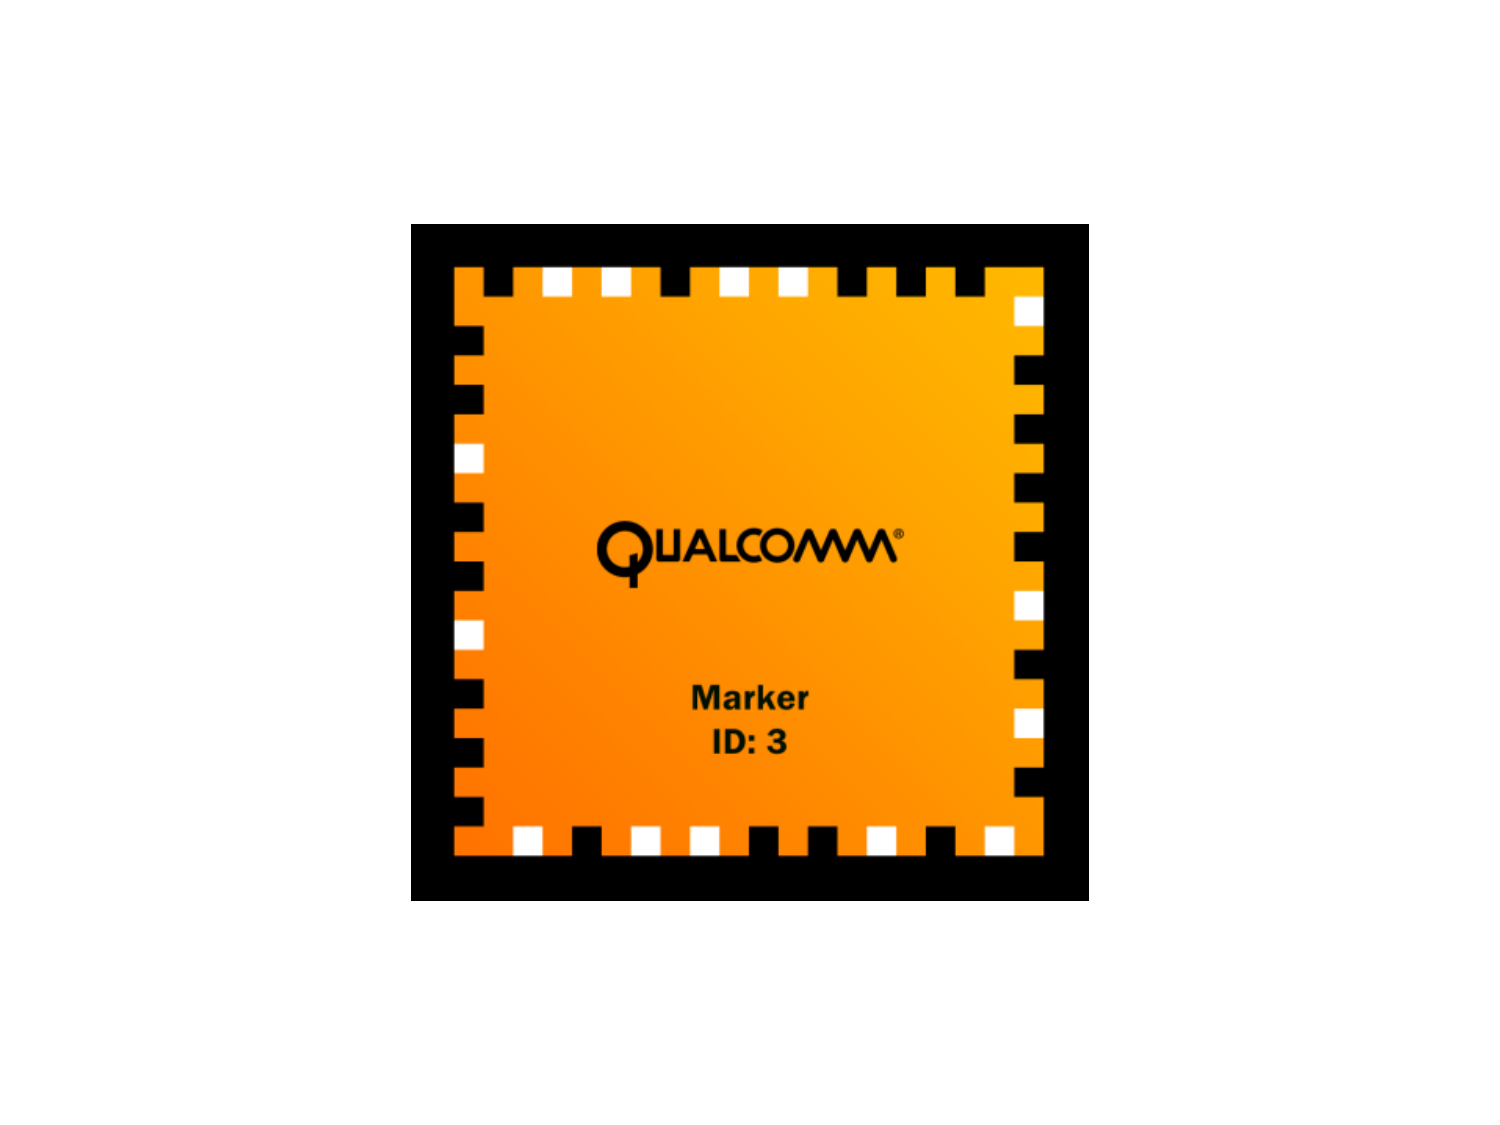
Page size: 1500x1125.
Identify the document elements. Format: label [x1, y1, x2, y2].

picture [411, 223, 1089, 901]
